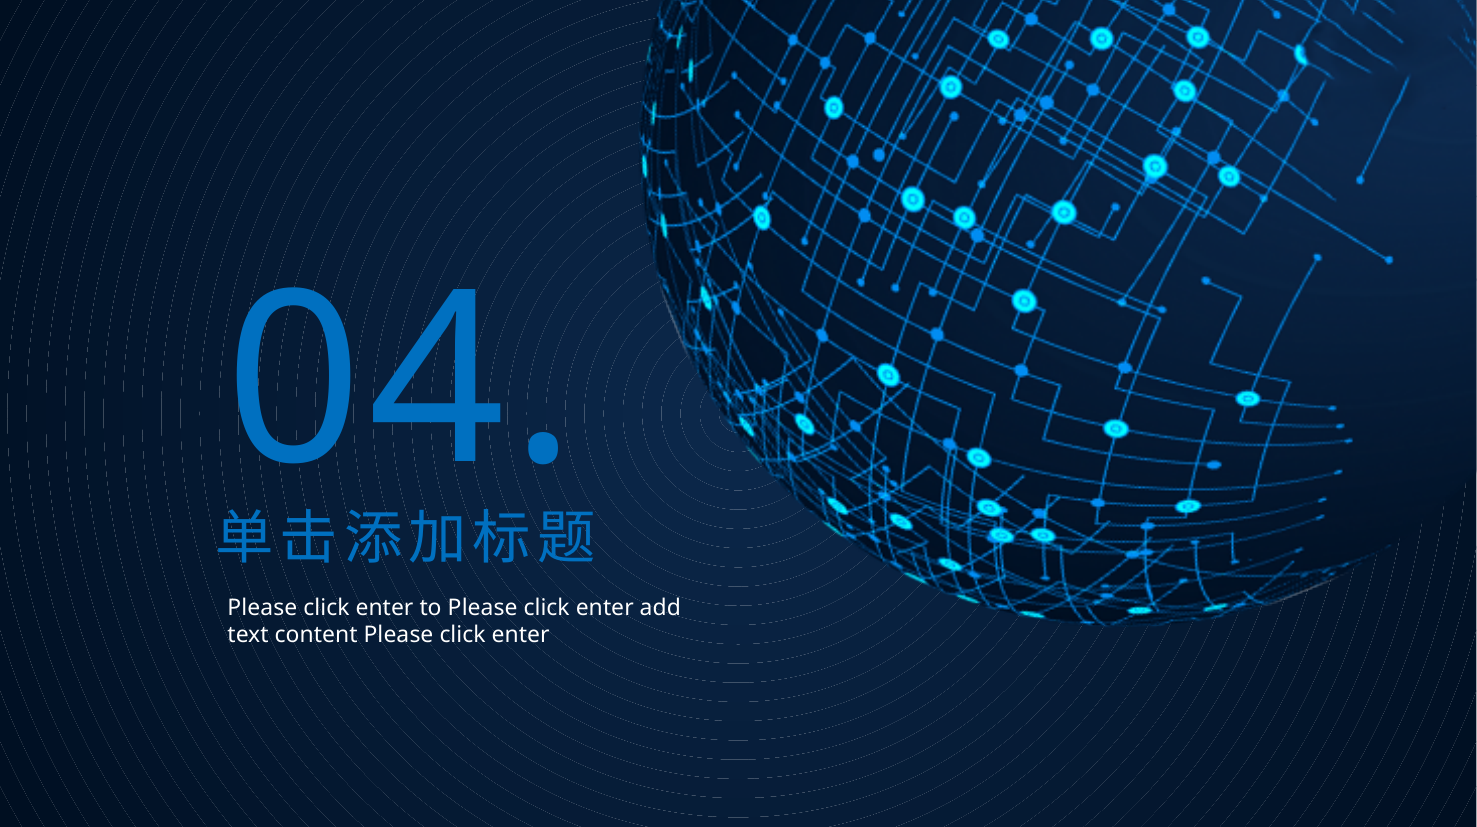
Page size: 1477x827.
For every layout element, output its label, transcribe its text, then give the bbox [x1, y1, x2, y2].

text_box 单击添加标题 [200, 492, 611, 578]
picture [455, 0, 1477, 827]
text_box 04. [210, 214, 530, 517]
text_box Please click enter to Please click enter add text content Please click enter [212, 584, 697, 655]
